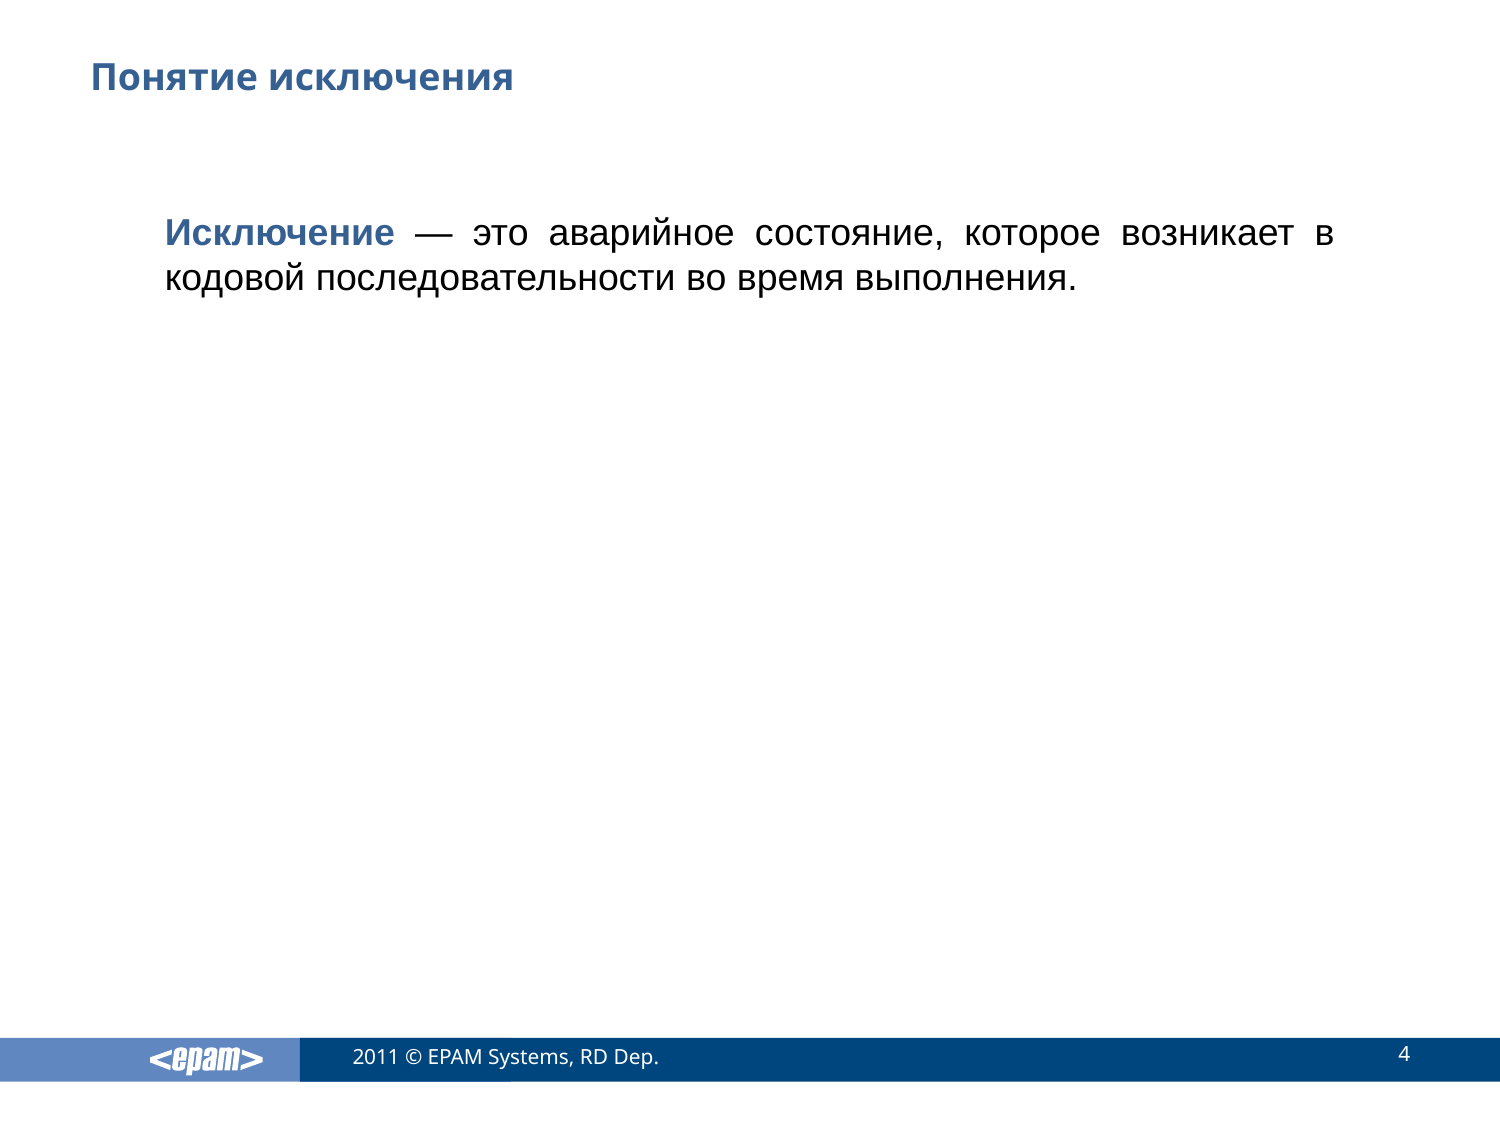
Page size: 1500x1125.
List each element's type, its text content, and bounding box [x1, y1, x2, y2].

title Понятие исключения [75, 45, 1425, 163]
footer 2011 © EPAM Systems, RD Dep. [337, 1028, 738, 1088]
slide_number 4 [1262, 1025, 1425, 1085]
list Исключение — это аварийное состояние, которое возникает в кодовой последовательности во время выполнения. [150, 200, 1350, 988]
